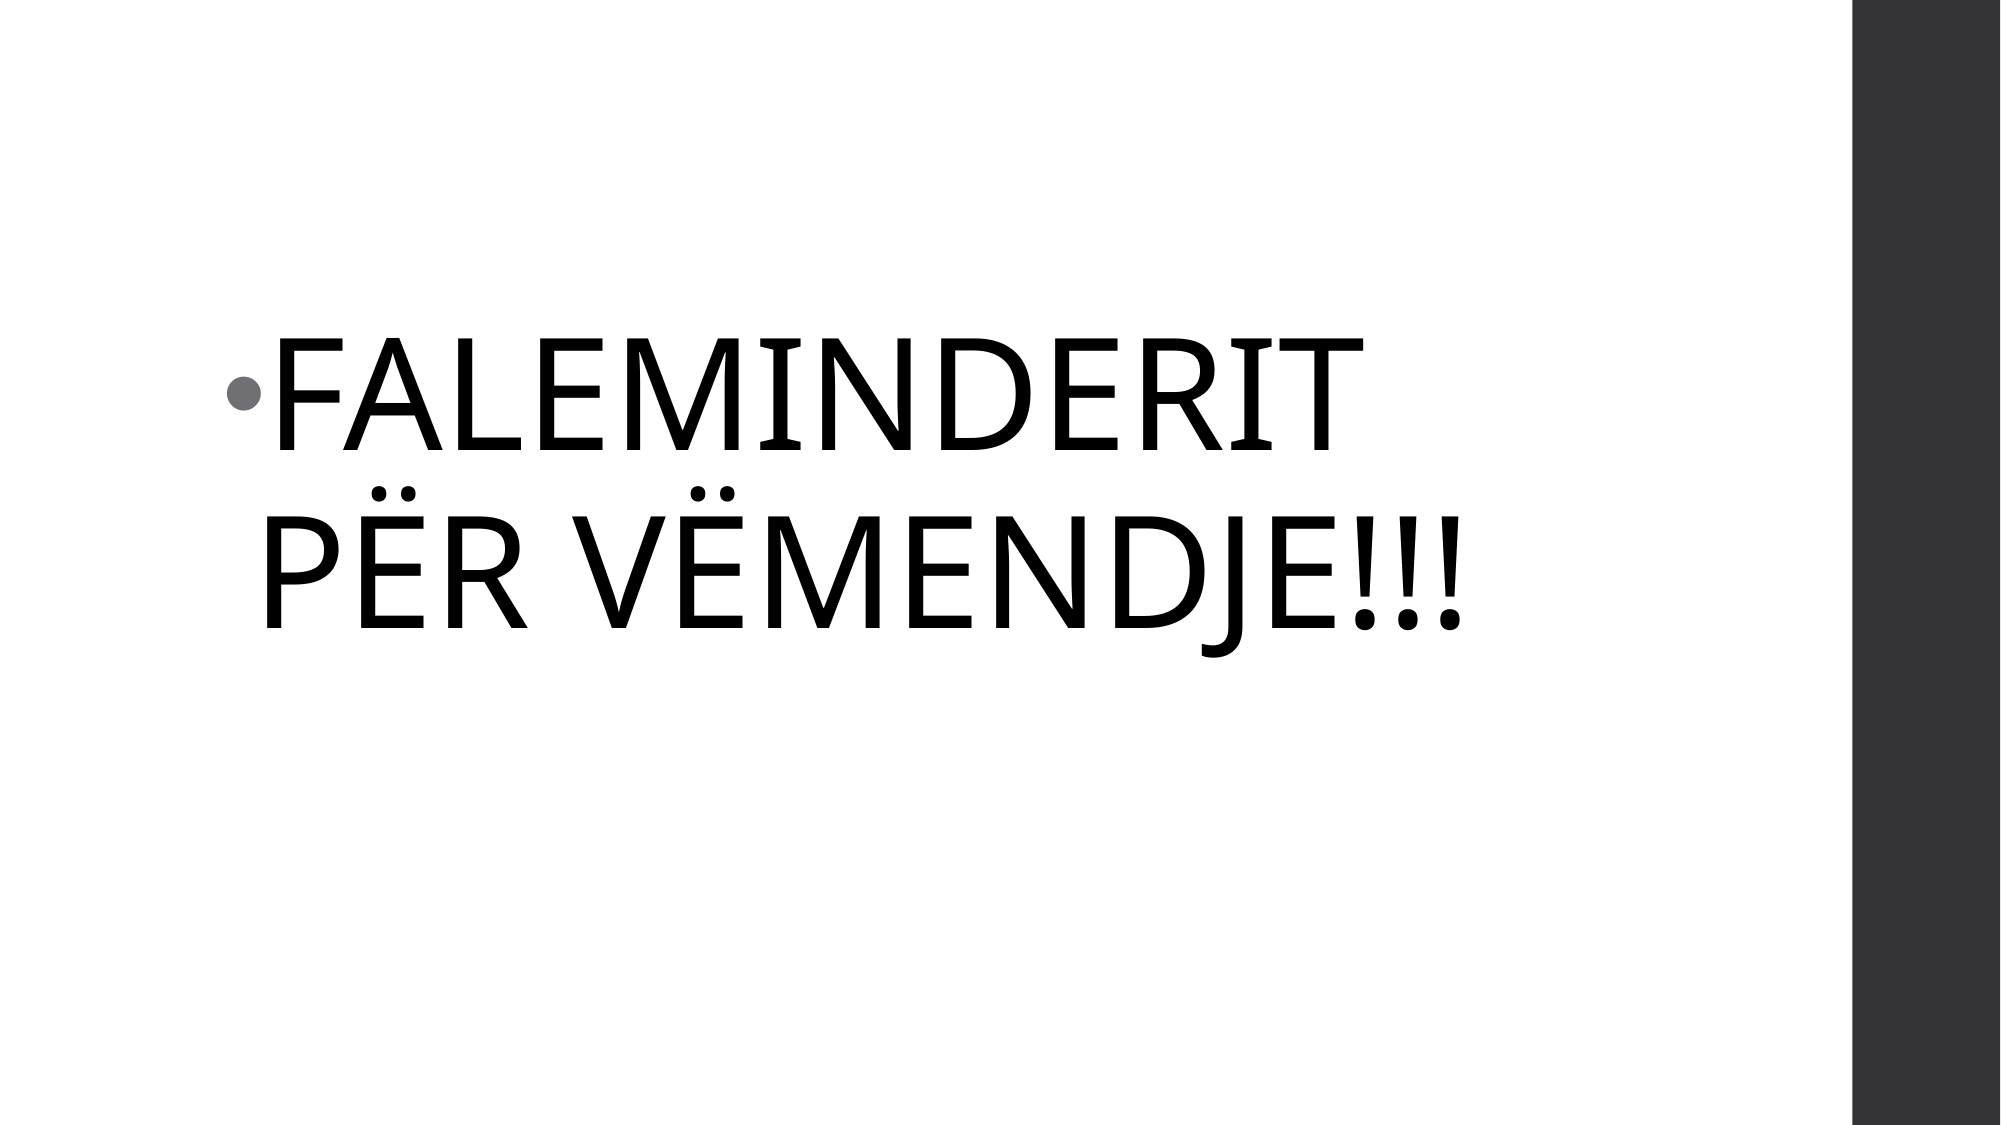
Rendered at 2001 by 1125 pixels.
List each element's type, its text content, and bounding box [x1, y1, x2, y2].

list FALEMINDERIT PËR VËMENDJE!!! [206, 299, 1617, 1014]
